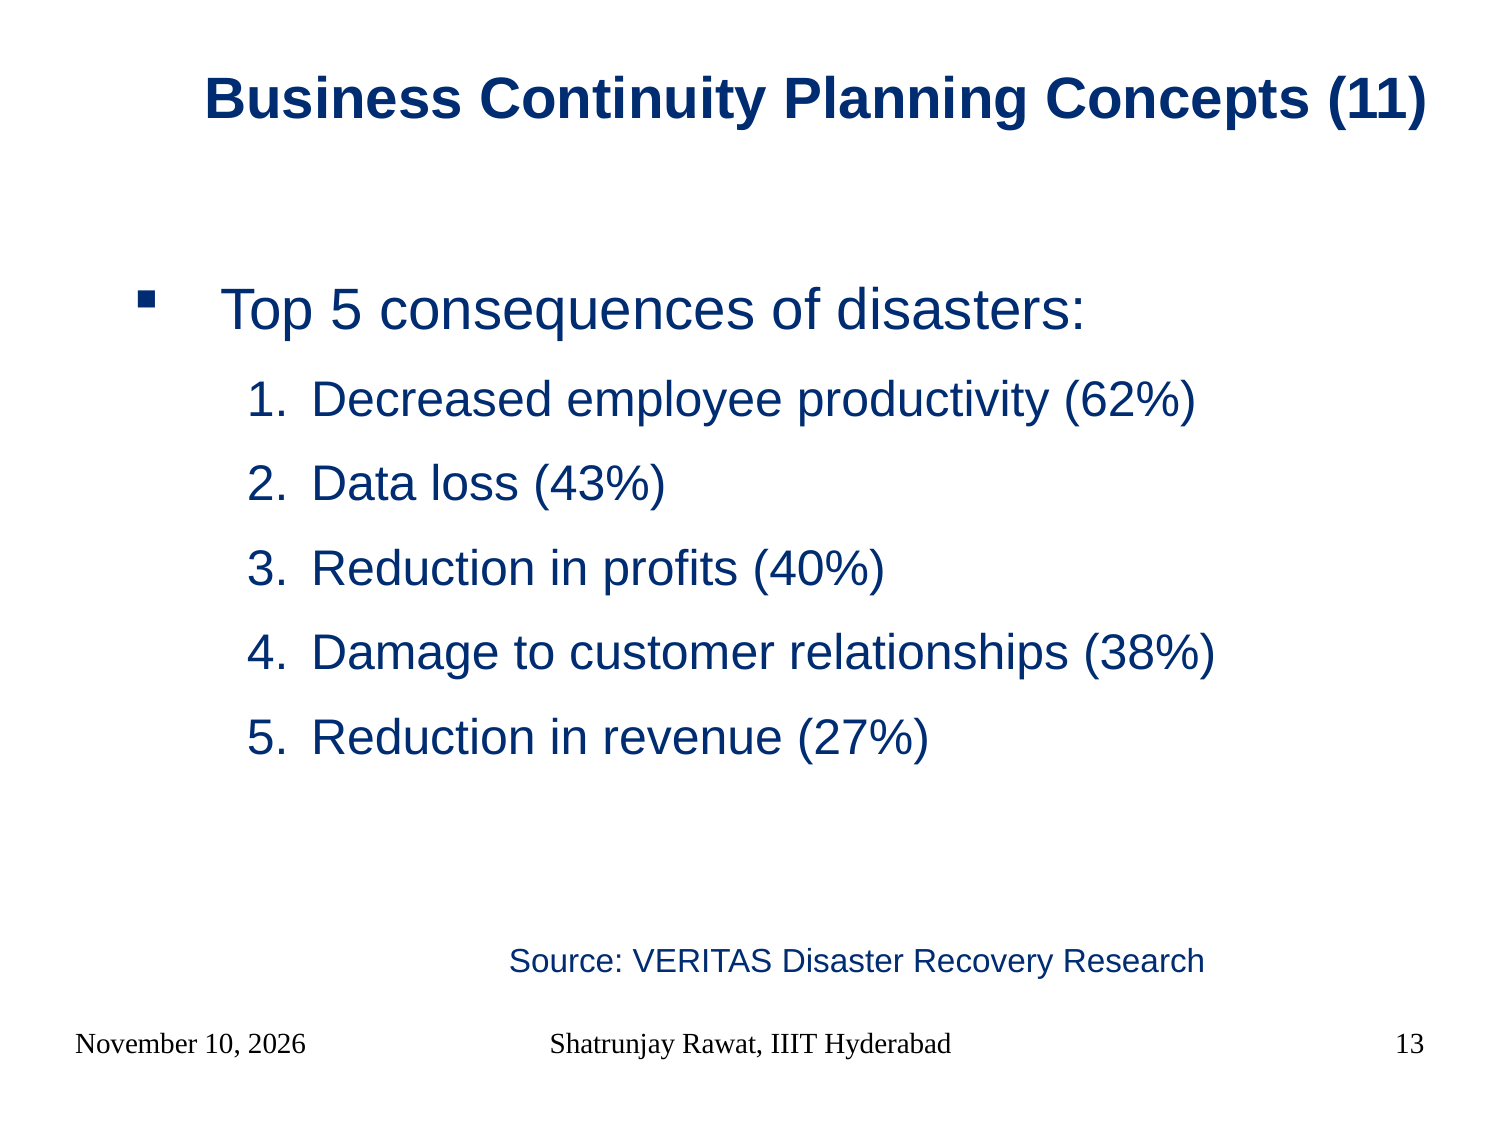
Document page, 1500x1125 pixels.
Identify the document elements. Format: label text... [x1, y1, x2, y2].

text_box Business Continuity Planning Concepts (11)‏ [189, 57, 1452, 133]
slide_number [75, 1024, 424, 1102]
footer Shatrunjay Rawat, IIIT Hyderabad [513, 1024, 988, 1102]
text_box Top 5 consequences of disasters: Decreased employee productivity (62%)‏ Data loss (43%)‏ Reduction in profits (40%)‏ Damage to customer relationships (38%)‏ Reduction in revenue (27%)‏ [118, 249, 1468, 850]
slide_number 13 [1075, 1024, 1425, 1102]
text_box Source: VERITAS Disaster Recovery Research [494, 931, 1420, 987]
